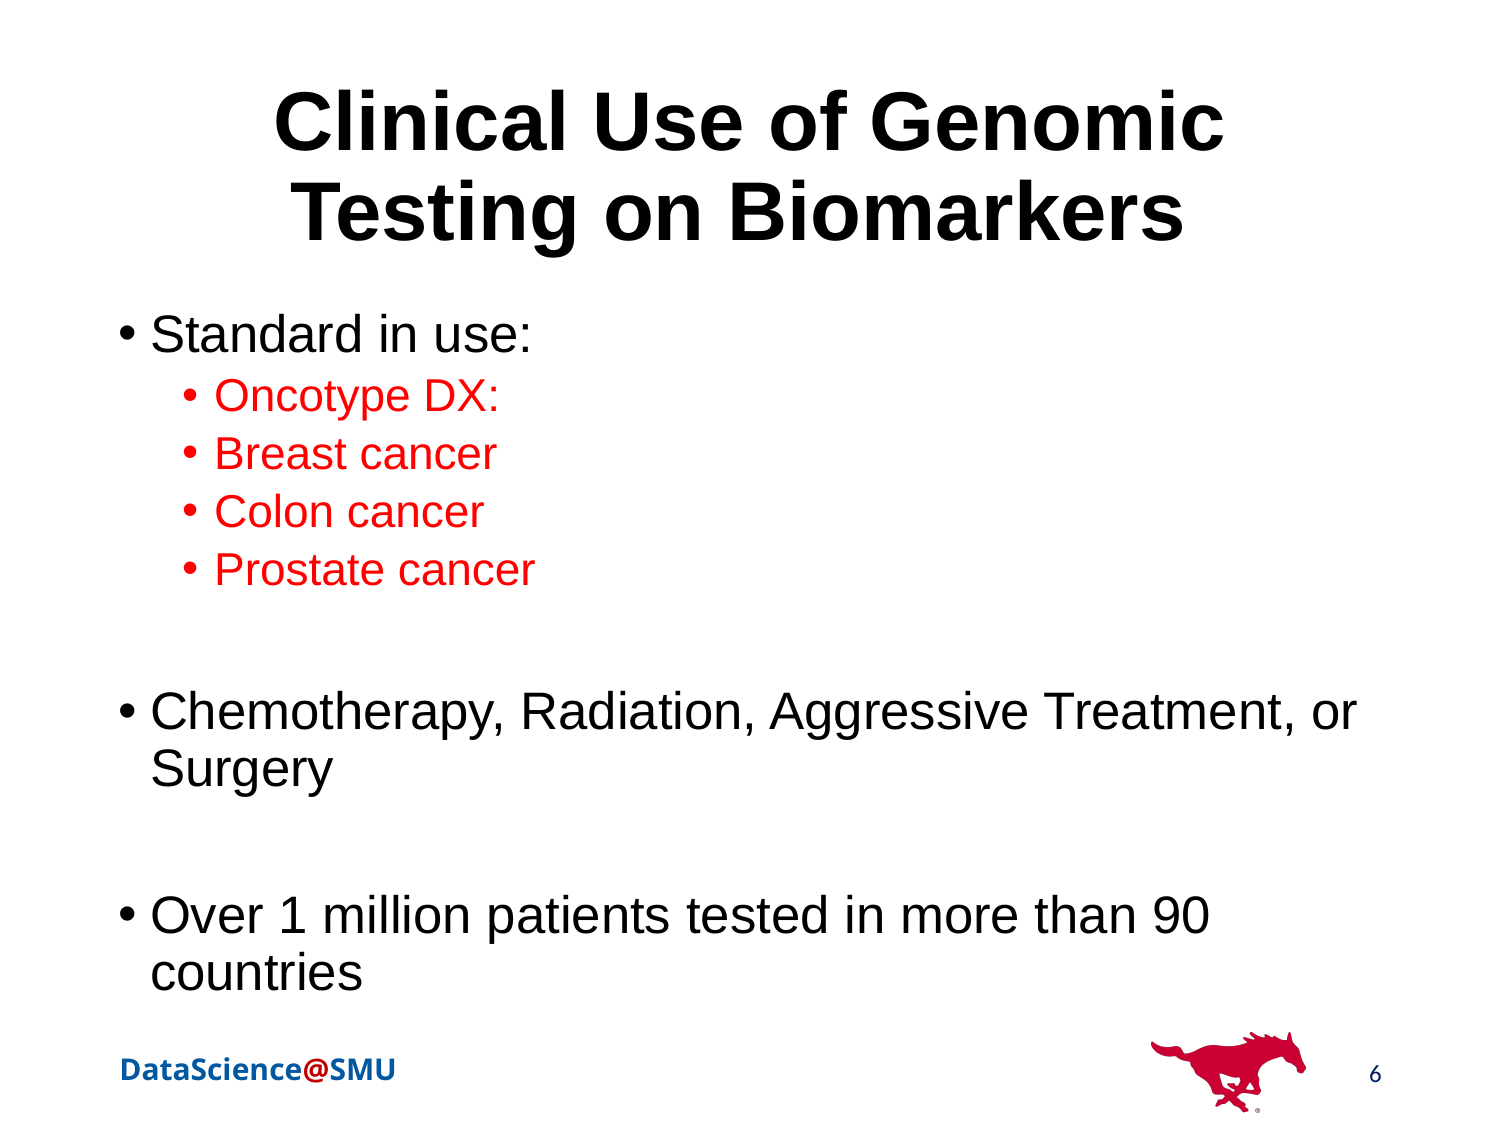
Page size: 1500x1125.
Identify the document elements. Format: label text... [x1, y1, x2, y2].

list Standard in use: Oncotype DX: Breast cancer Colon cancer Prostate cancer Chemotherapy, Radiation, Aggressive Treatment, or Surgery Over 1 million patients tested in more than 90 countries [103, 299, 1397, 1014]
picture [1151, 1032, 1306, 1042]
title Clinical Use of Genomic Testing on Biomarkers [103, 59, 1397, 278]
picture [1151, 1103, 1306, 1113]
slide_number 6 [1059, 1042, 1397, 1103]
